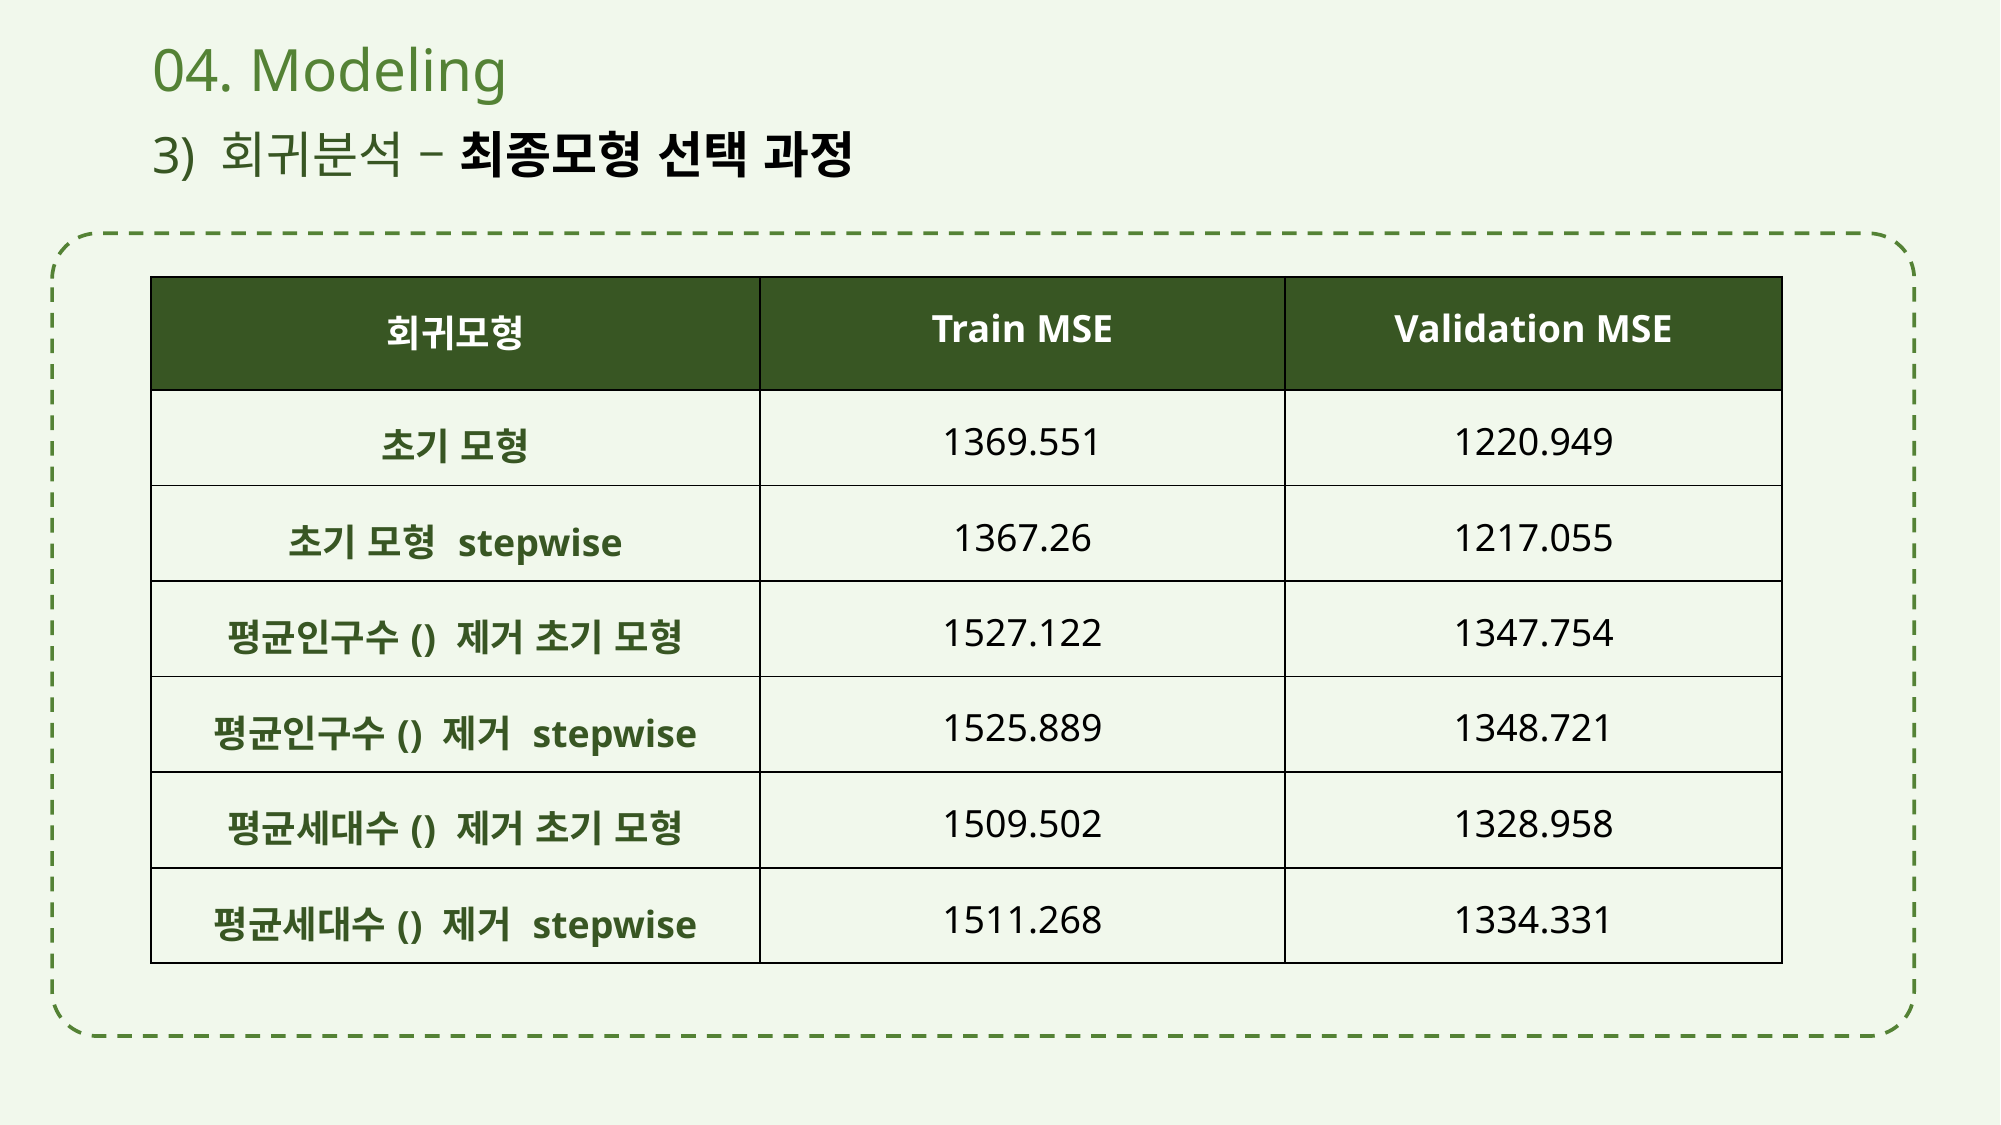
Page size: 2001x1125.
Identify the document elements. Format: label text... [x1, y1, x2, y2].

title 04. Modeling [137, 29, 1863, 117]
text_box 3) 회귀분석 – 최종모형 선택 과정 [137, 116, 1424, 252]
text_box [51, 232, 1916, 1038]
